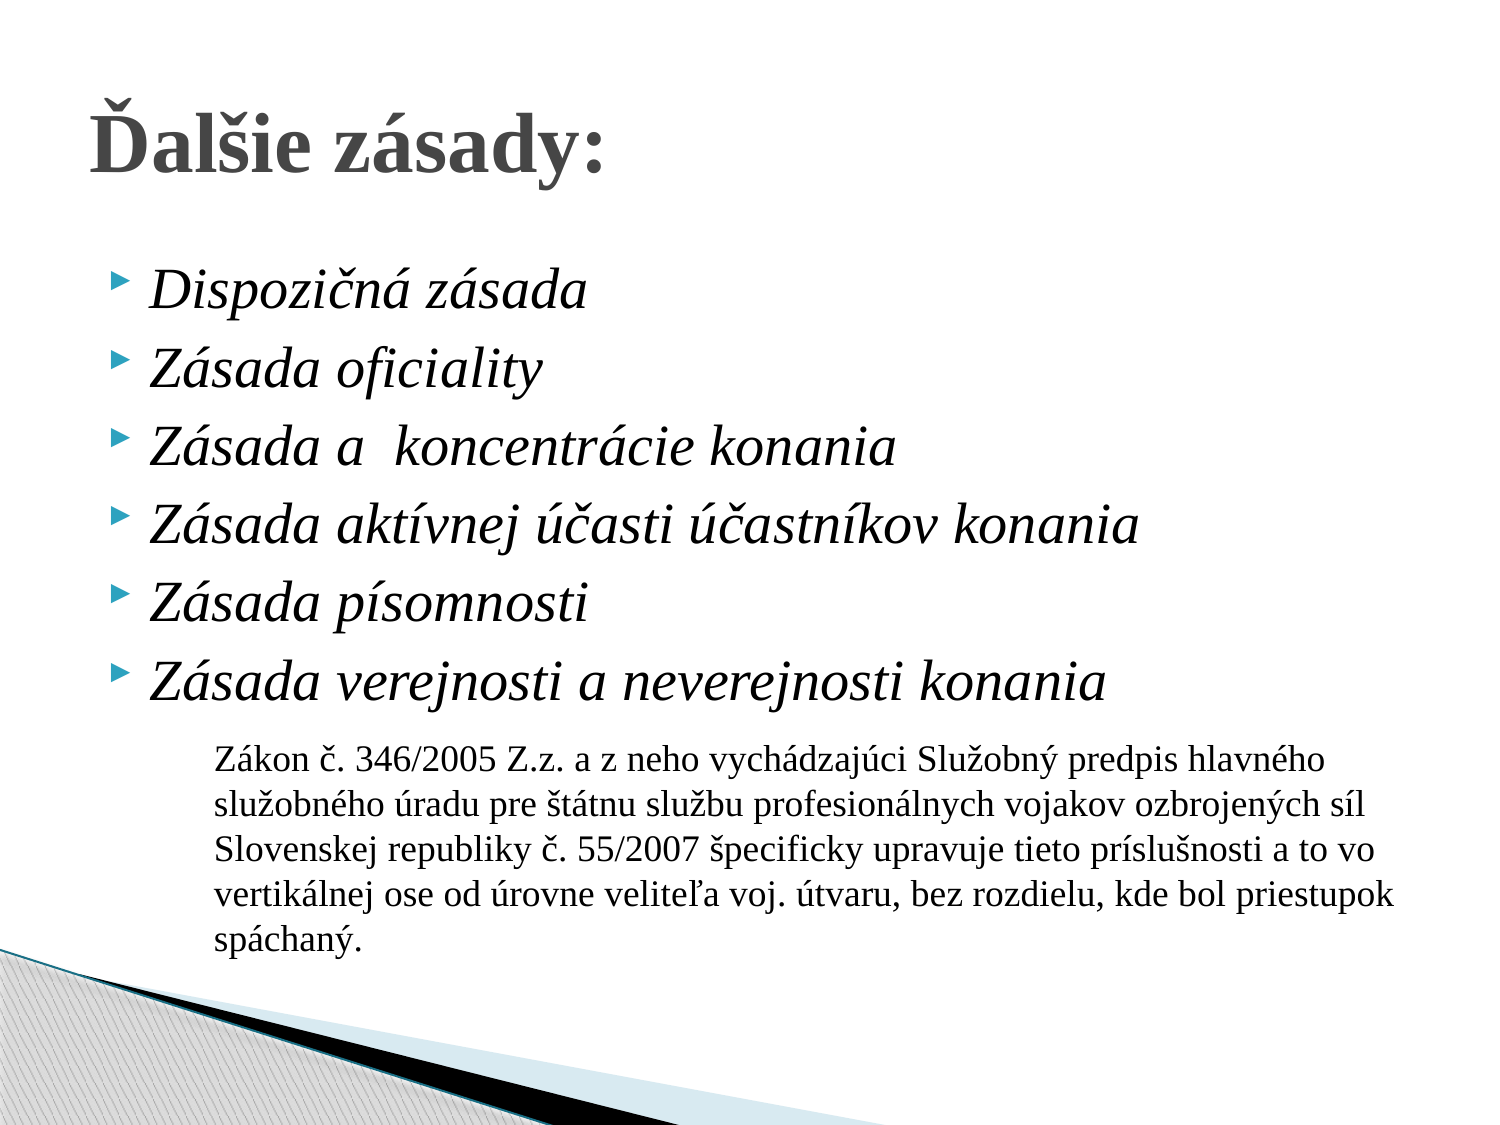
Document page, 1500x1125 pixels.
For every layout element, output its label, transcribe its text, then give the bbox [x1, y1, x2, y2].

list Dispozičná zásada Zásada oficiality Zásada a koncentrácie konania Zásada aktívnej účasti účastníkov konania Zásada písomnosti Zásada verejnosti a neverejnosti konania [75, 243, 1425, 986]
title Ďalšie zásady: [75, 45, 1425, 233]
text_box Zákon č. 346/2005 Z.z. a z neho vychádzajúci Služobný predpis hlavného služobného úradu pre štátnu službu profesionálnych vojakov ozbrojených síl Slovenskej republiky č. 55/2007 špecificky upravuje tieto príslušnosti a to vo vertikálnej ose od úrovne veliteľa voj. útvaru, bez rozdielu, kde bol priestupok spáchaný. [199, 726, 1418, 967]
